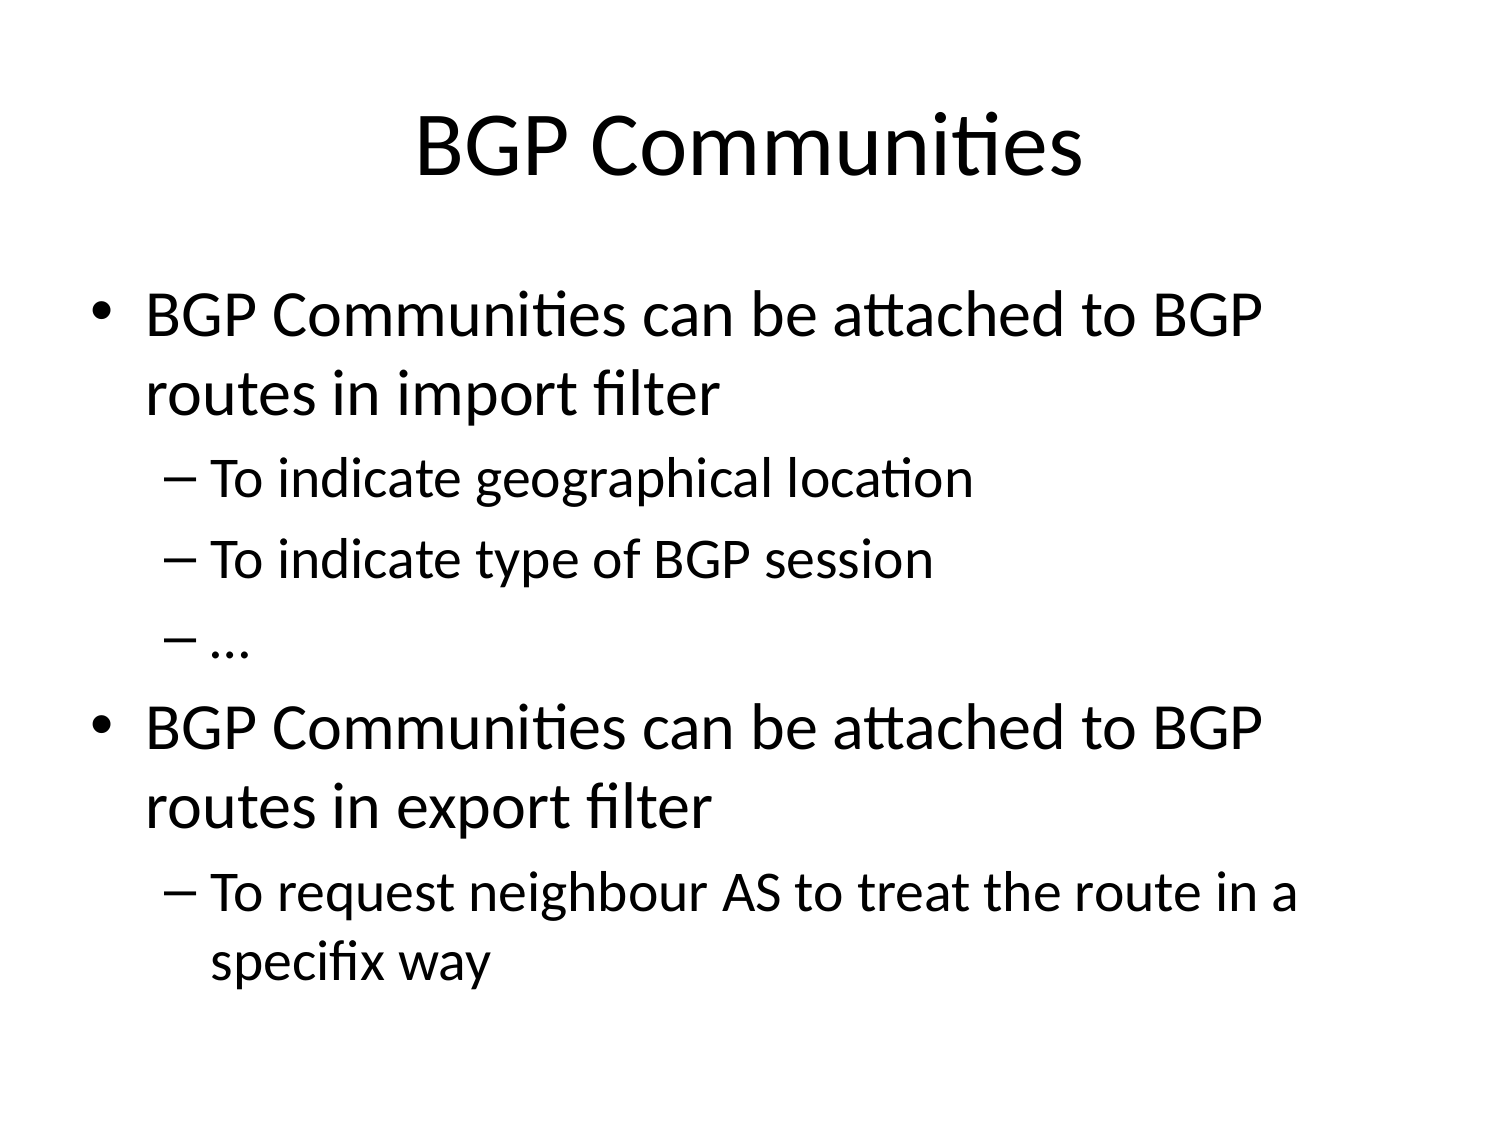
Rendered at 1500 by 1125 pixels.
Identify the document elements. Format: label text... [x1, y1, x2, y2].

list BGP Communities can be attached to BGP routes in import filter To indicate geographical location To indicate type of BGP session … BGP Communities can be attached to BGP routes in export filter To request neighbour AS to treat the route in a specifix way [75, 262, 1425, 1005]
title BGP Communities [75, 45, 1425, 233]
